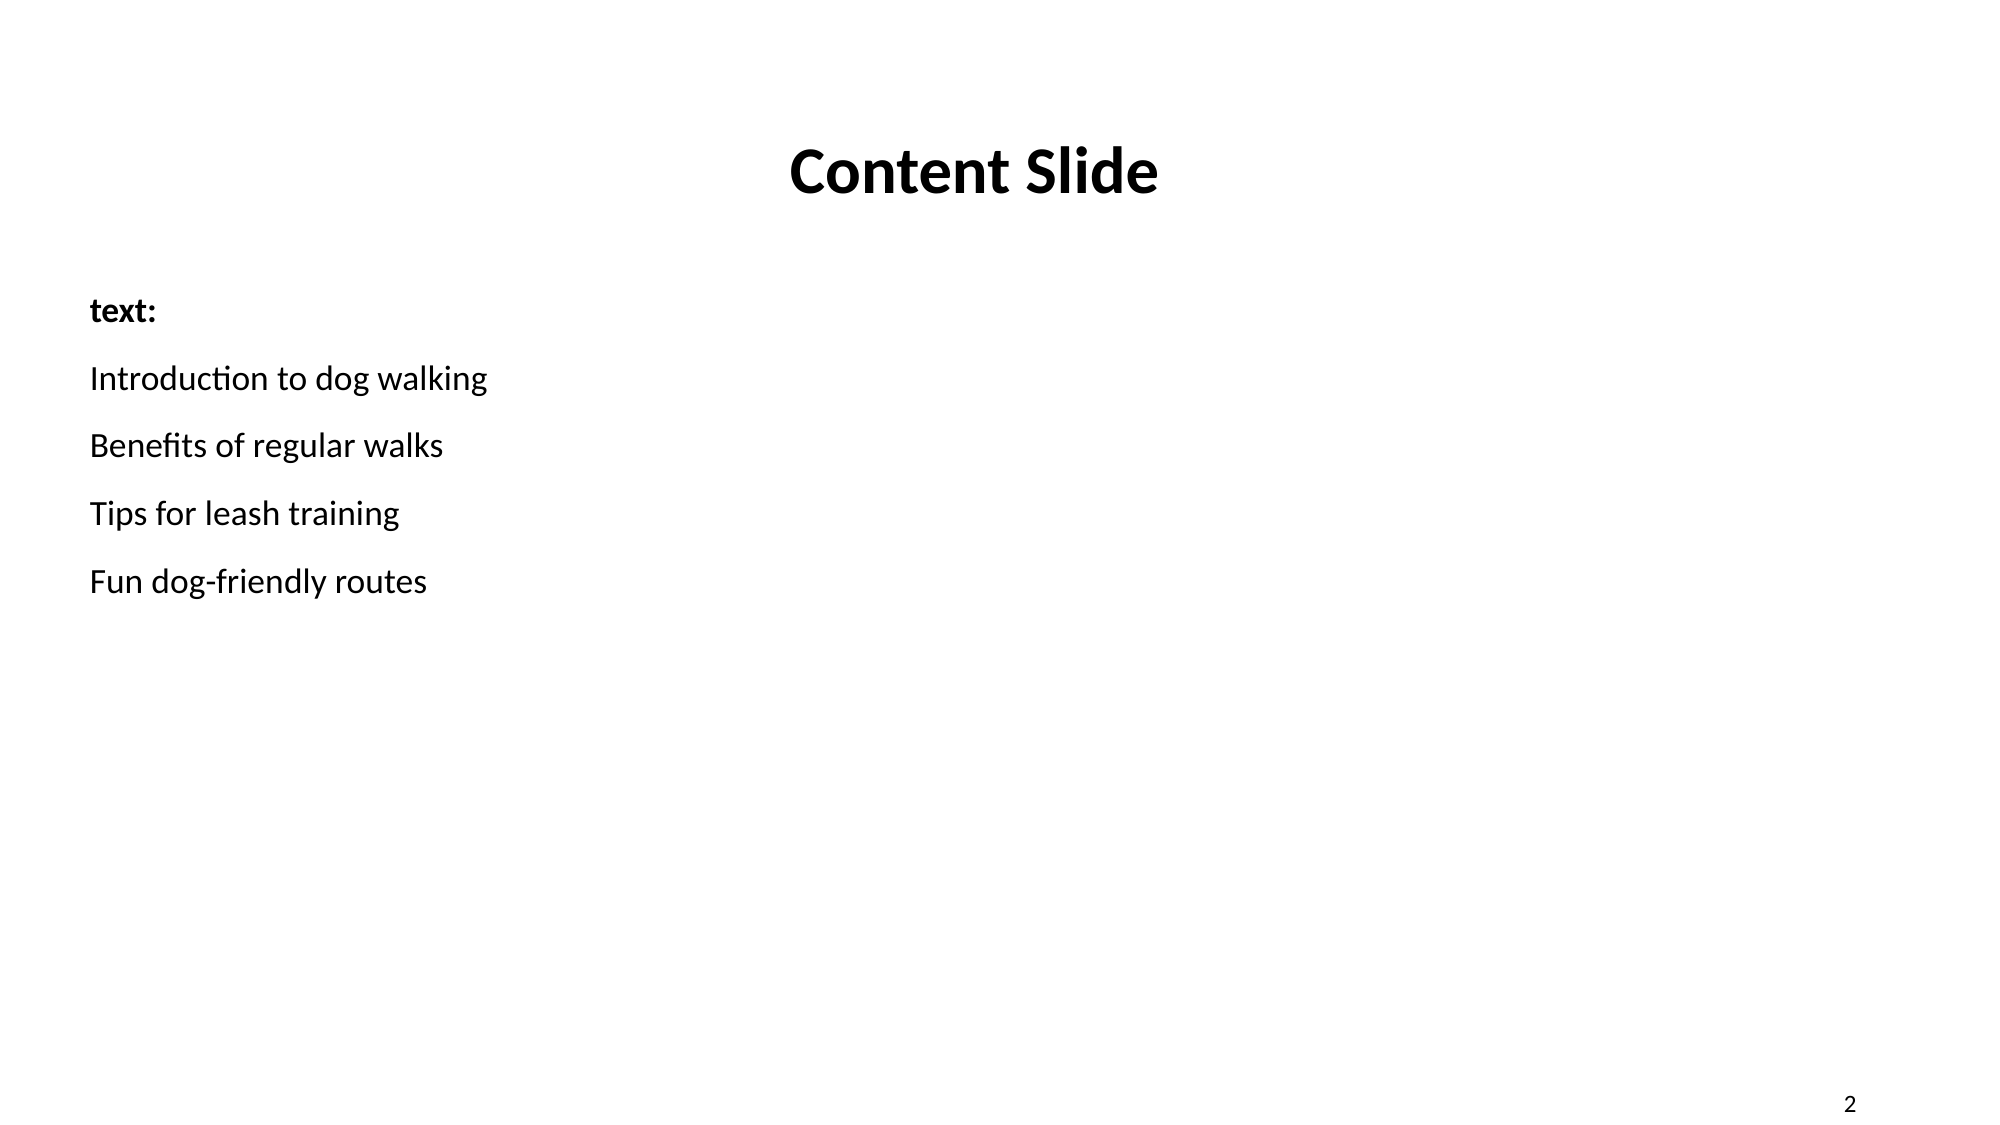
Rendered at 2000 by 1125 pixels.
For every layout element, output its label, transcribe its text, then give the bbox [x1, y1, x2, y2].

text_box 2 [1828, 1035, 1872, 1125]
text_box Content Slide [775, 74, 1175, 215]
text_box text: Introduction to dog walking Benefits of regular walks Tips for leash training Fun dog-friendly routes [74, 224, 1725, 608]
